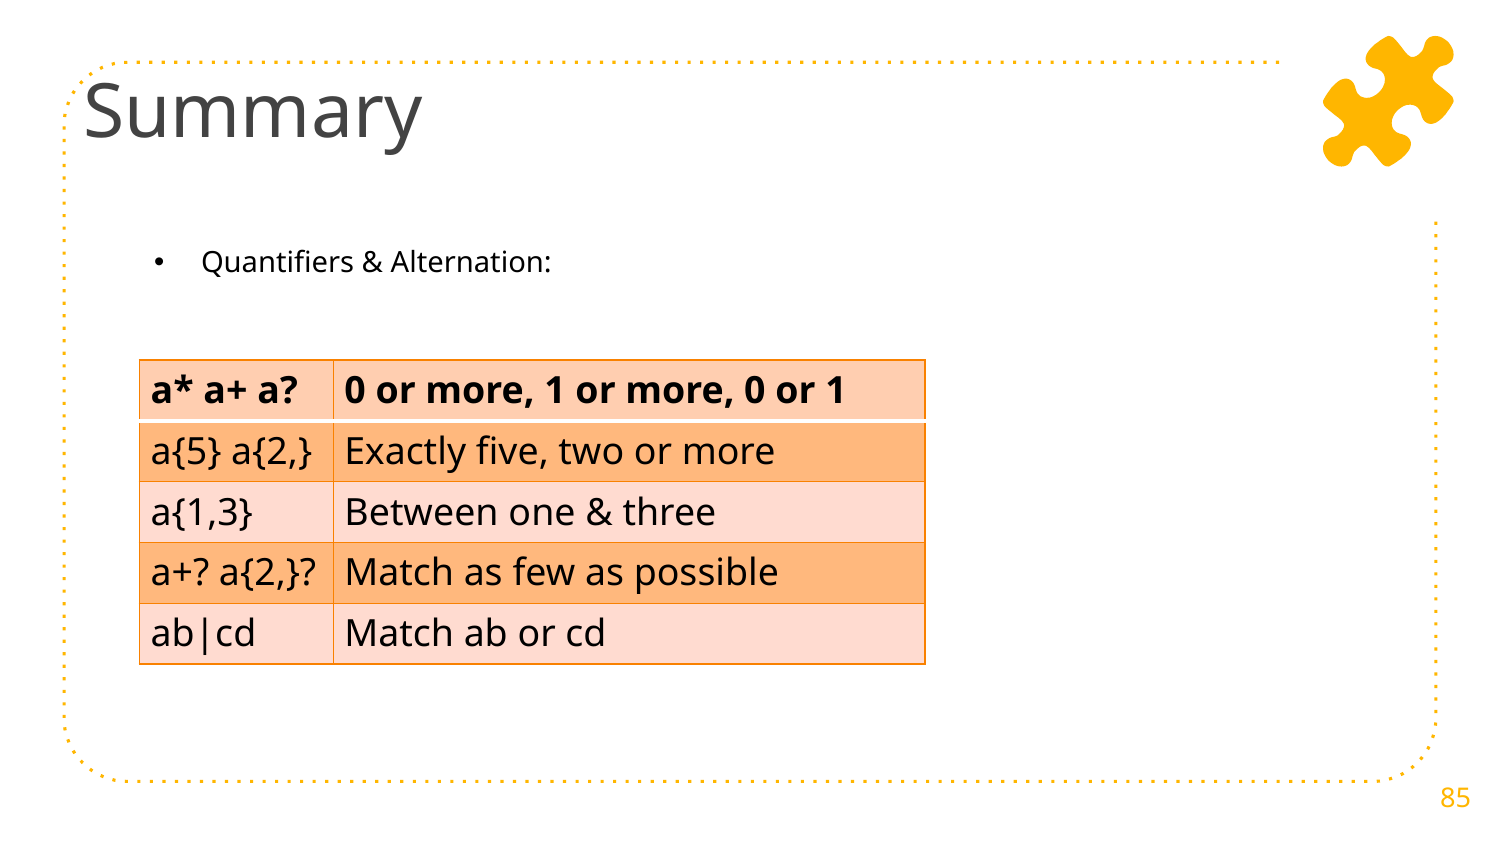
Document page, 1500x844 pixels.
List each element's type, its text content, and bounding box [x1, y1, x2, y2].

table_cell Match as few as possible [334, 543, 924, 603]
table_cell ab|cd [140, 604, 333, 663]
table_cell a{1,3} [140, 482, 333, 542]
table_header a* a+ a? [140, 361, 333, 419]
text_box [1323, 35, 1454, 167]
table_cell a+? a{2,}? [140, 543, 333, 603]
table_cell Match ab or cd [334, 604, 924, 663]
text_box Quantifiers & Alternation: [139, 236, 1472, 356]
slide_number 85 [1411, 753, 1500, 844]
table_cell a{5} a{2,} [140, 423, 333, 481]
table_cell Between one & three [334, 482, 924, 542]
table_cell Exactly five, two or more [334, 423, 924, 481]
table_header 0 or more, 1 or more, 0 or 1 [334, 361, 924, 419]
title Summary [68, 48, 1195, 189]
